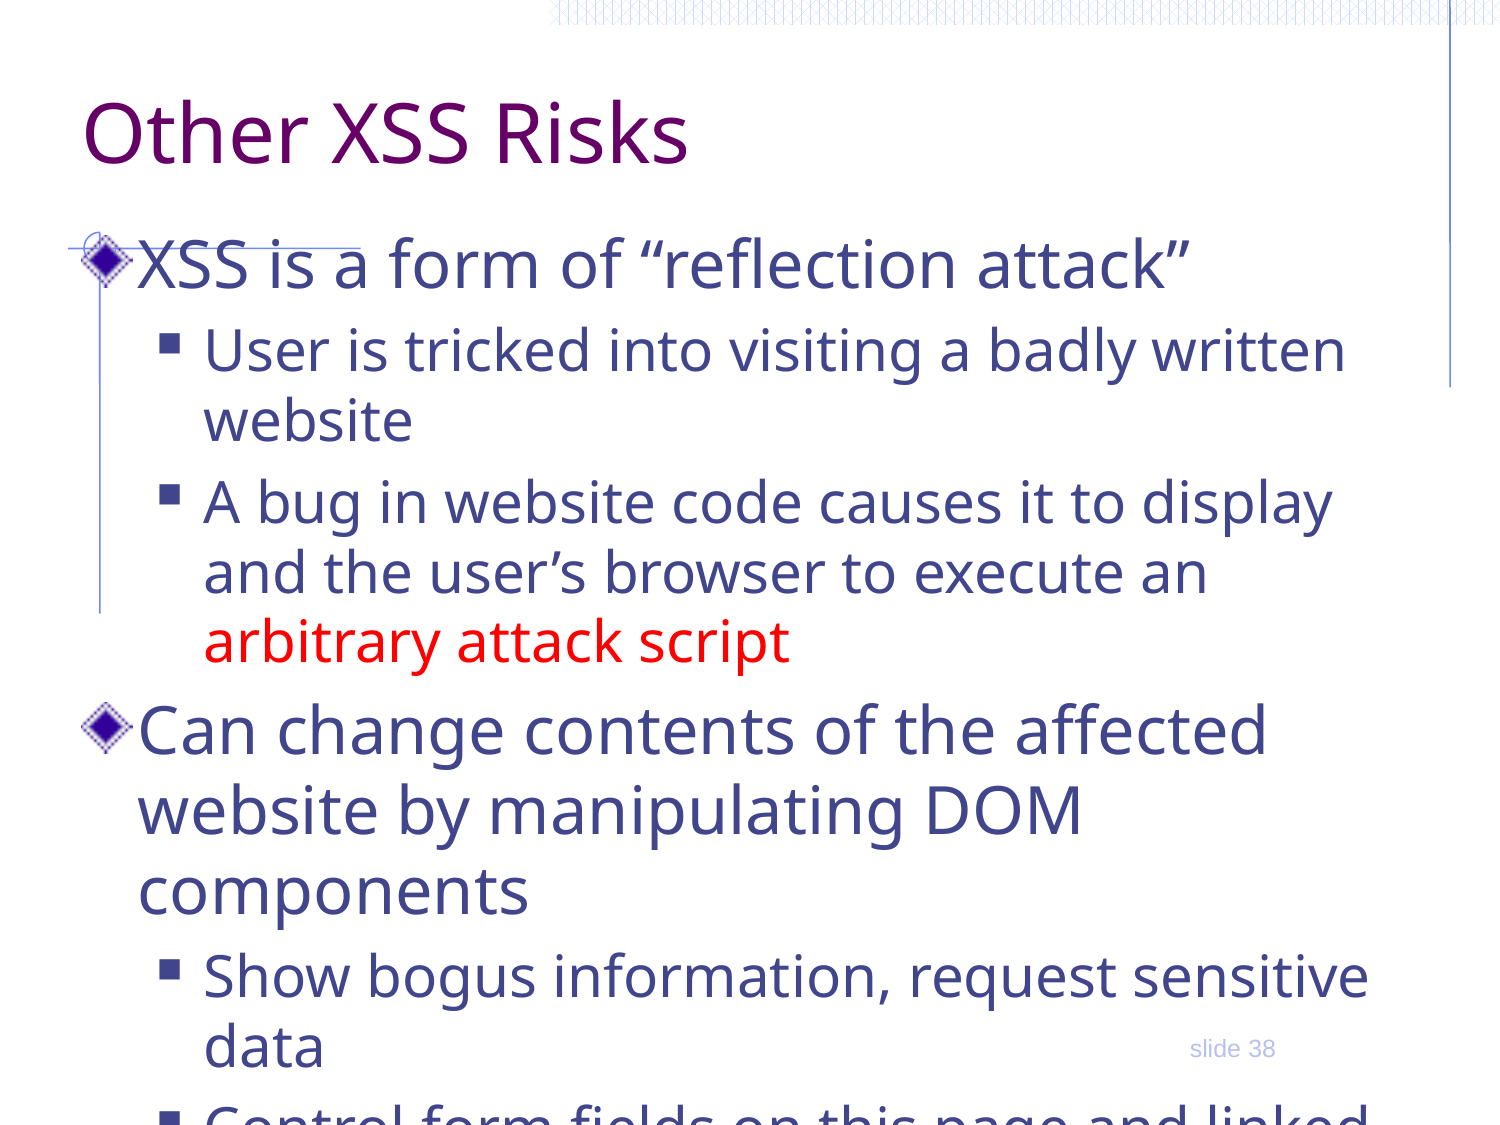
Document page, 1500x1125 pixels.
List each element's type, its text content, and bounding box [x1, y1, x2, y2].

picture [81, 235, 133, 288]
title Other XSS Risks [66, 37, 1401, 188]
list XSS is a form of “reflection attack” User is tricked into visiting a badly written website A bug in website code causes it to display and the user’s browser to execute an arbitrary attack script Can change contents of the affected website by manipulating DOM components Show bogus information, request sensitive data Control form fields on this page and linked pages For example, MySpace.com phishing attack injects password field that sends password to bad guy Can cause user’s browser to attack other websites [66, 213, 1463, 1063]
picture [81, 702, 133, 754]
slide_number slide 38 [1175, 1025, 1488, 1100]
